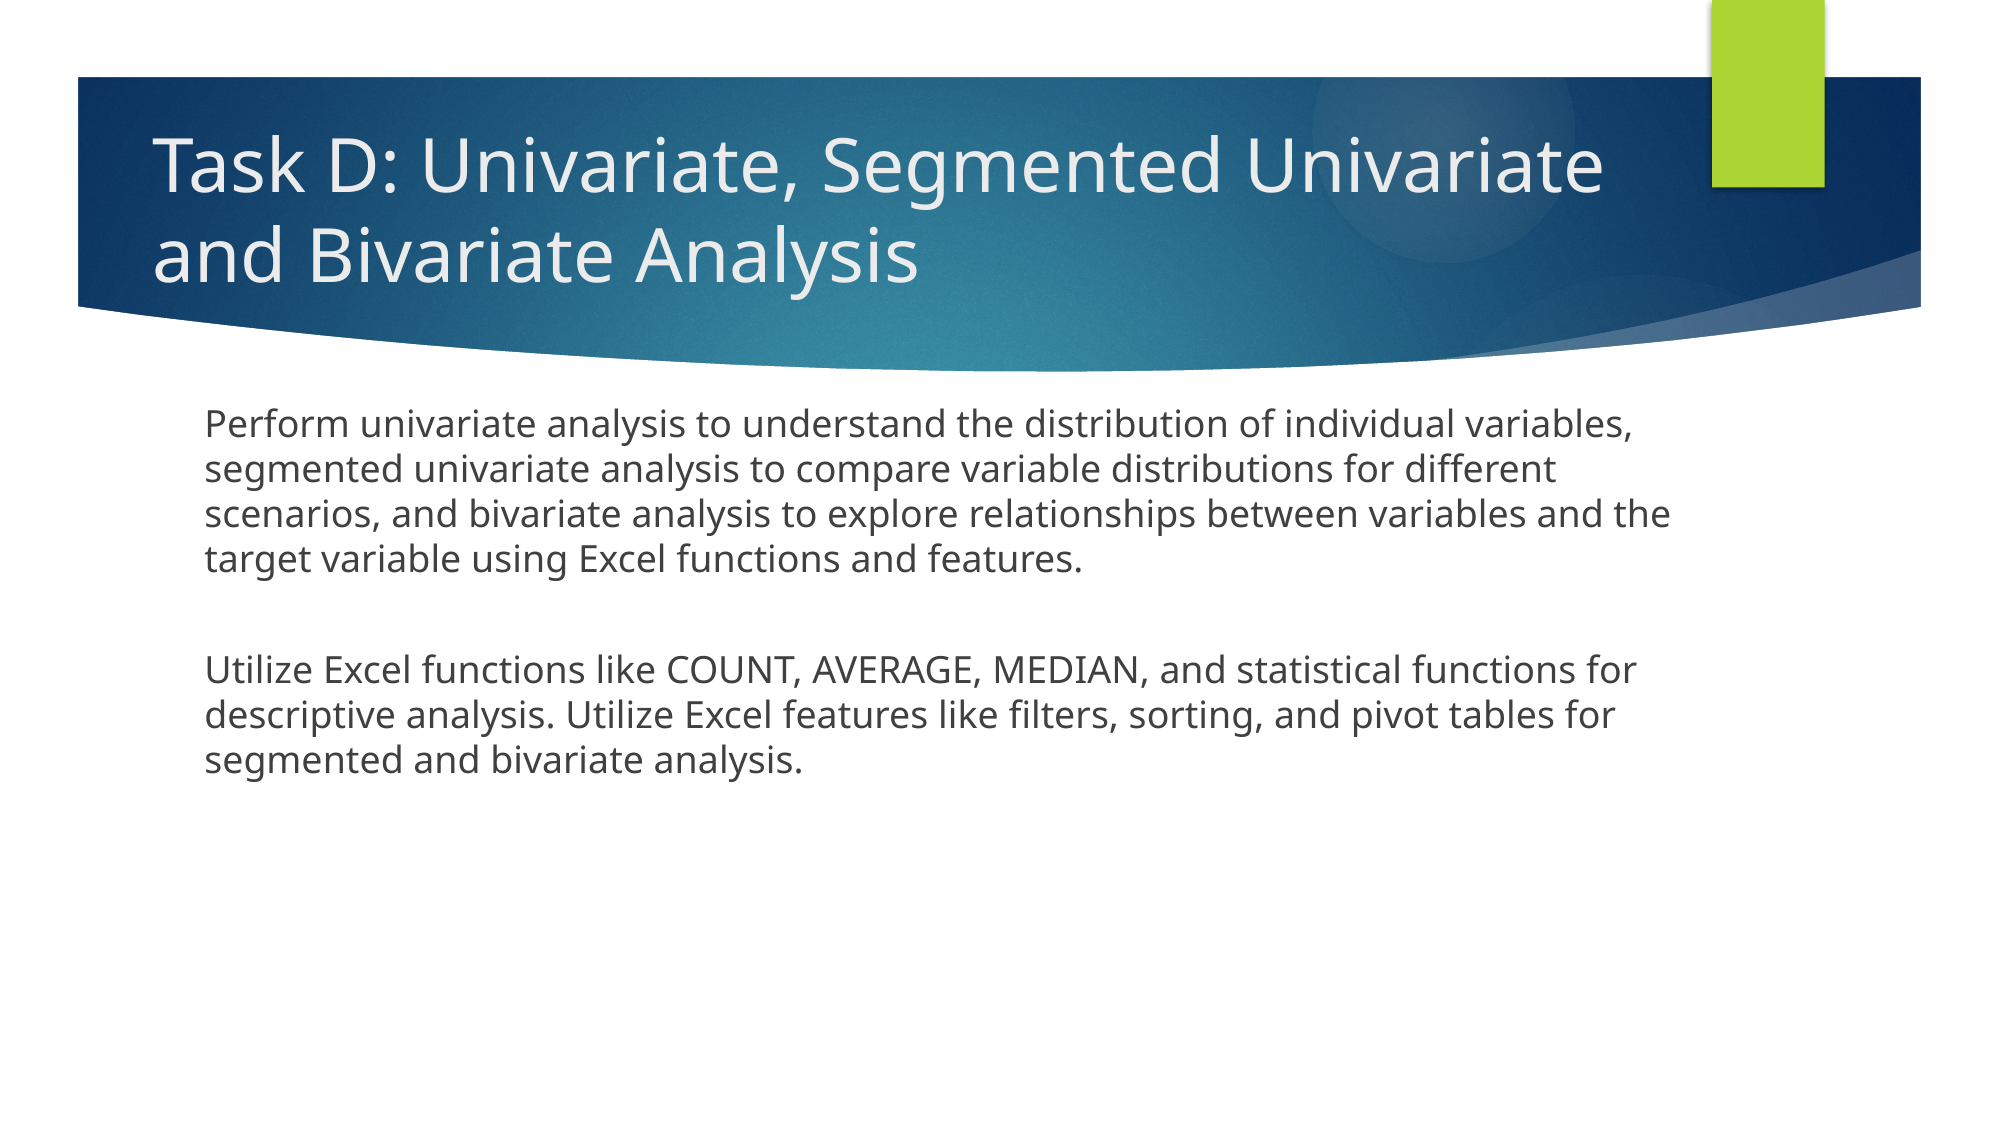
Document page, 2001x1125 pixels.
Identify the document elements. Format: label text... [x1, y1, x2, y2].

list Perform univariate analysis to understand the distribution of individual variables, segmented univariate analysis to compare variable distributions for different scenarios, and bivariate analysis to explore relationships between variables and the target variable using Excel functions and features. Utilize Excel functions like COUNT, AVERAGE, MEDIAN, and statistical functions for descriptive analysis. Utilize Excel features like filters, sorting, and pivot tables for segmented and bivariate analysis. [189, 393, 1753, 1058]
title Task D: Univariate, Segmented Univariate and Bivariate Analysis [137, 125, 1638, 289]
